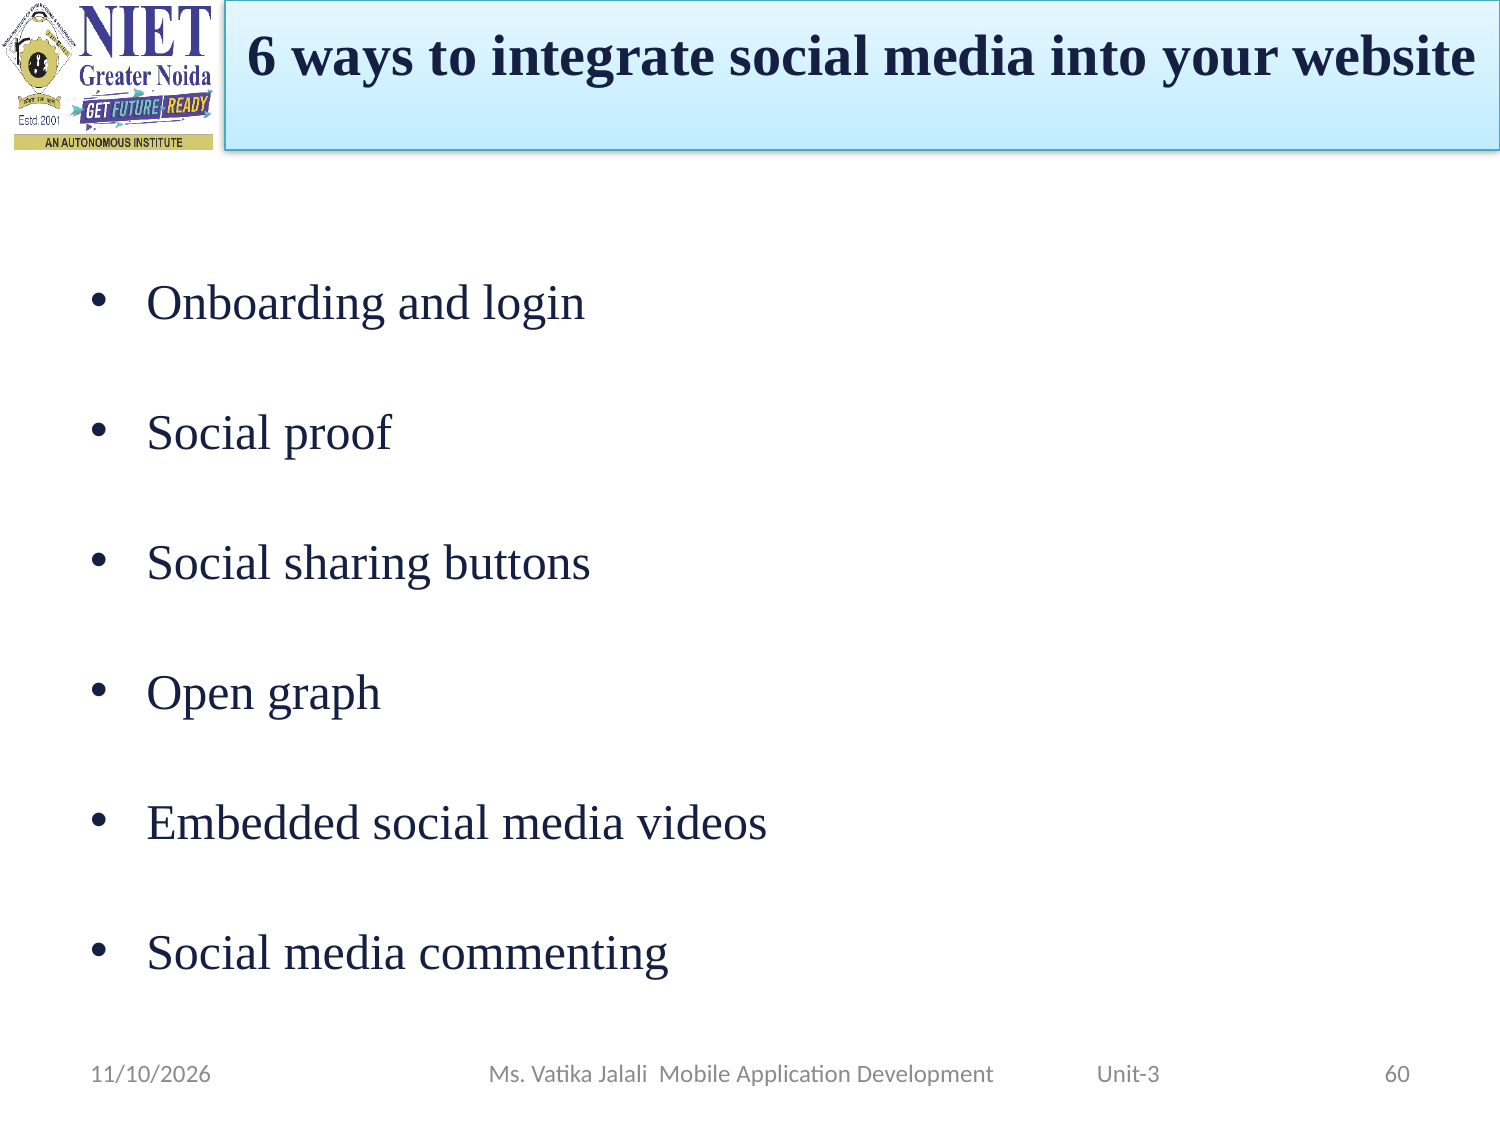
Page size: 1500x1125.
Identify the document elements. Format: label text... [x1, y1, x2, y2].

picture [2, 3, 213, 150]
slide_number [75, 1042, 412, 1103]
slide_number 60 [1074, 1042, 1425, 1103]
list Onboarding and login Social proof Social sharing buttons Open graph Embedded social media videos Social media commenting [75, 201, 1438, 1027]
footer Ms. Vatika Jalali Mobile Application Development Unit-3 [412, 1042, 1074, 1103]
text_box 6 ways to integrate social media into your website [224, 0, 1500, 151]
